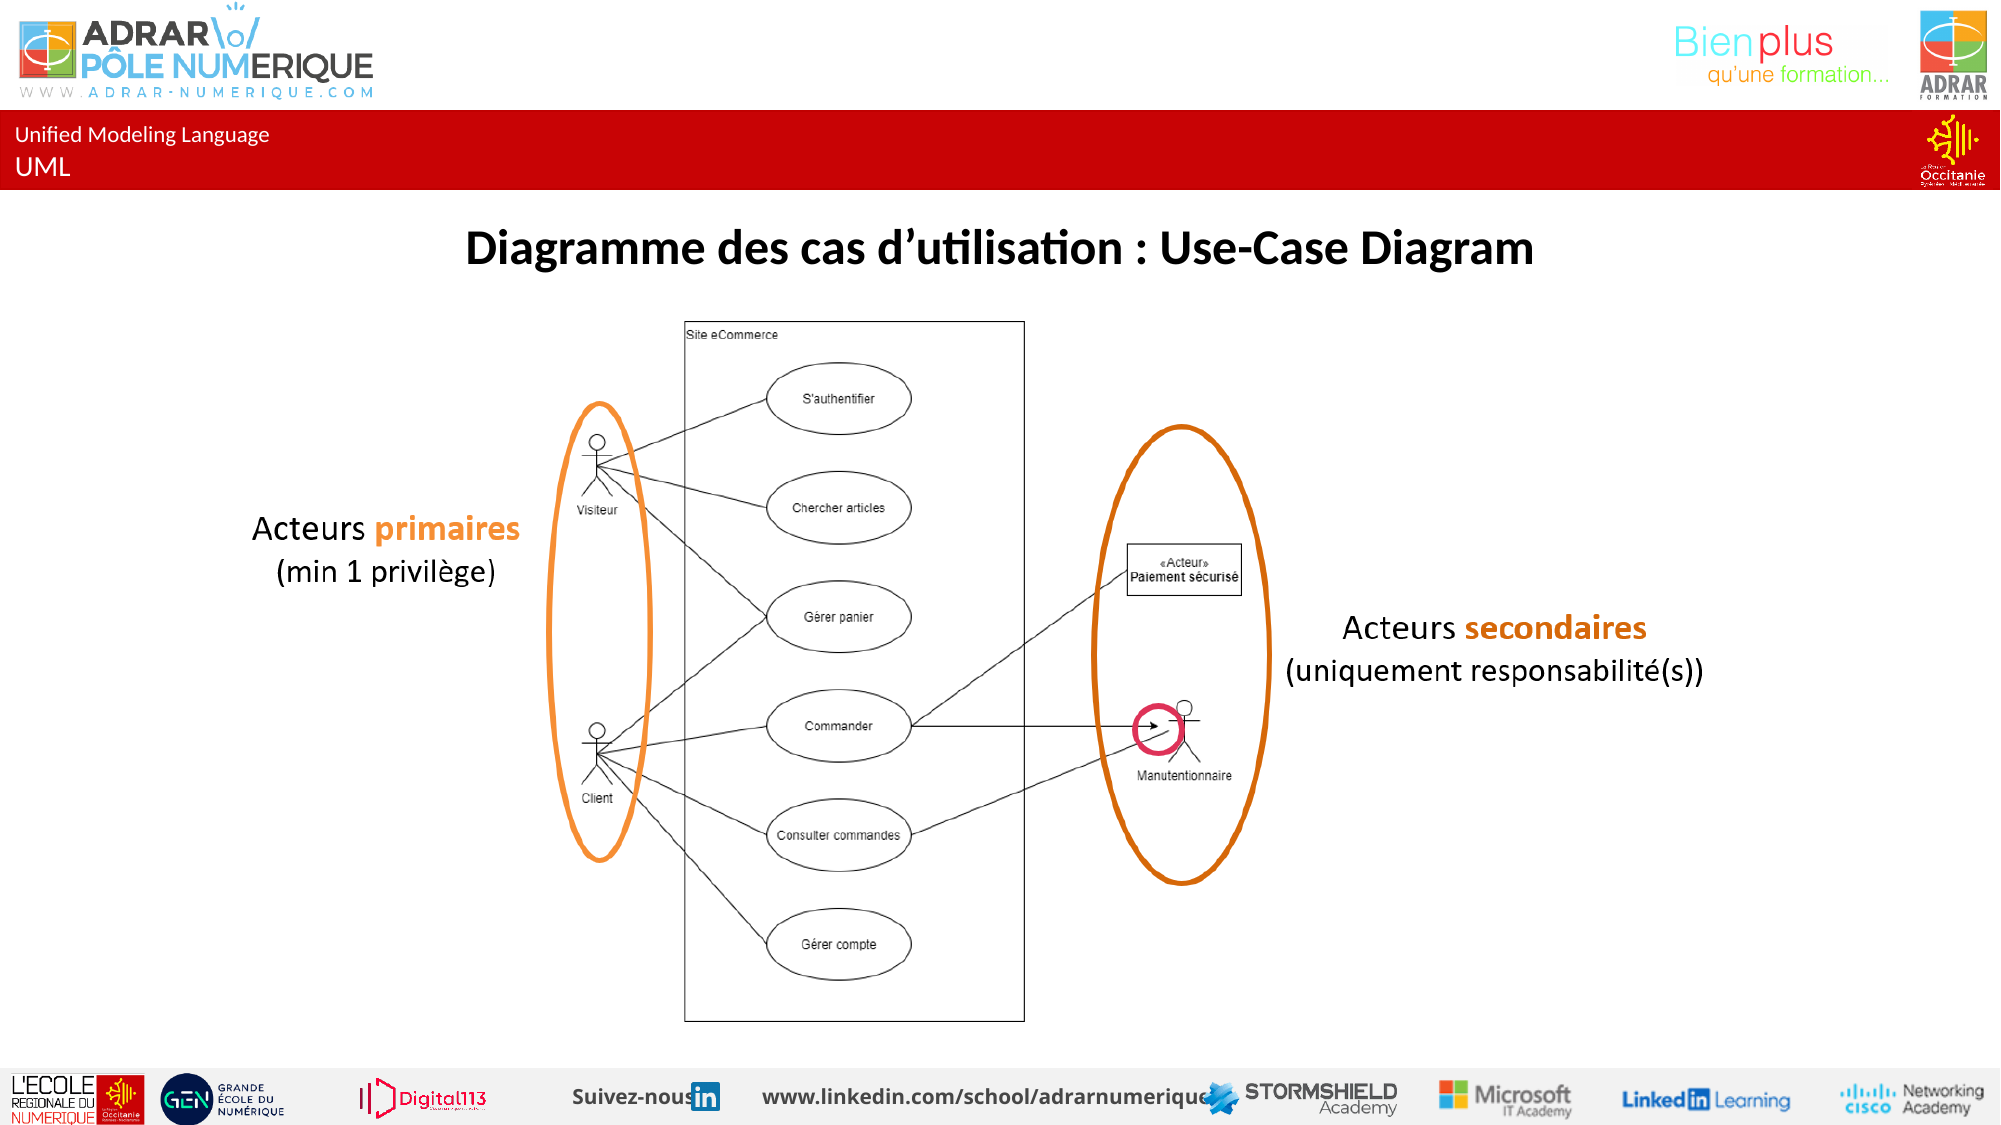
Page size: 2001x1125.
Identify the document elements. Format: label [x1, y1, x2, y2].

text_box [0, 0, 2000, 1125]
picture [233, 299, 1708, 1028]
